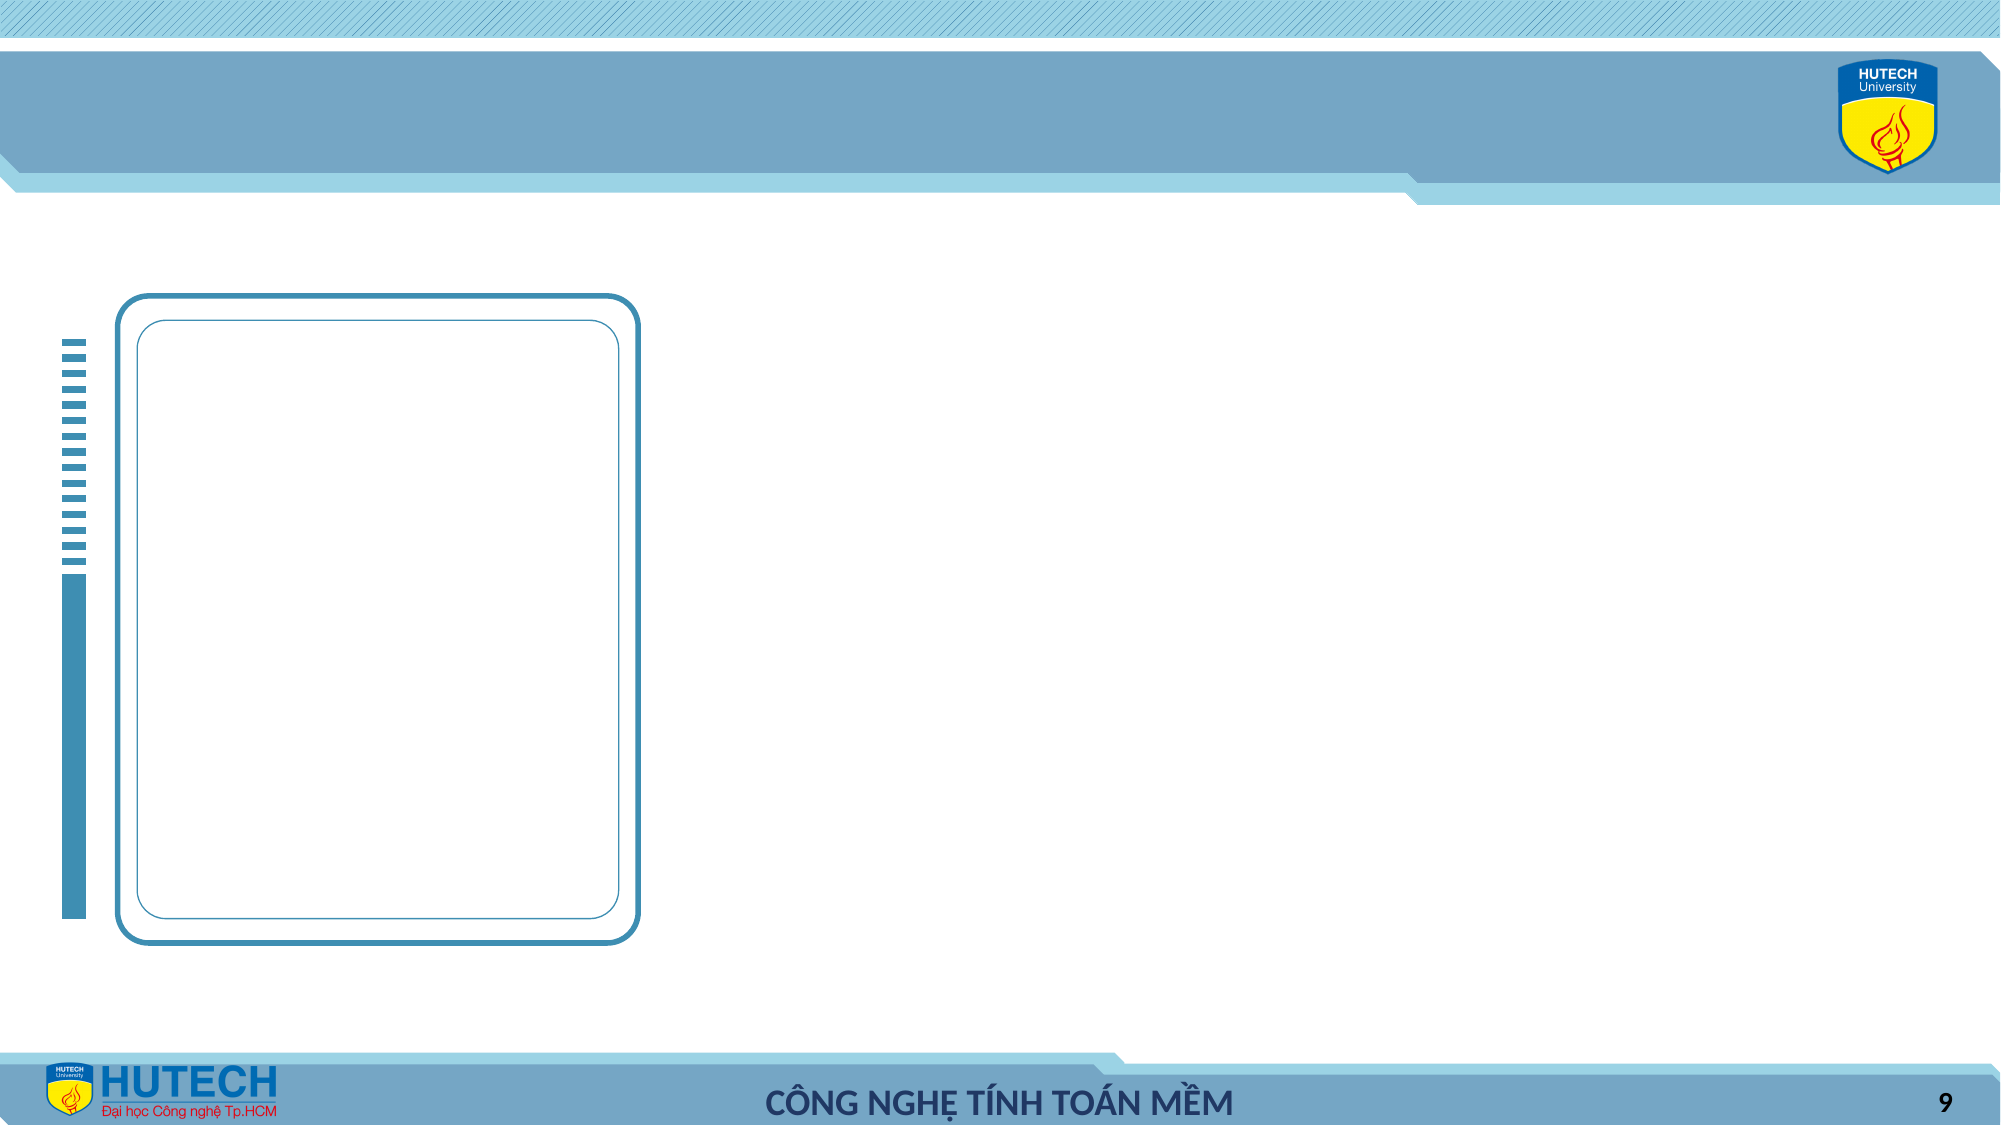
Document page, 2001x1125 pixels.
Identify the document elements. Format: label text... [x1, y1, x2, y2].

picture [1787, 59, 1989, 176]
picture [30, 1049, 292, 1125]
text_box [61, 293, 641, 946]
slide_number 9 [1517, 1071, 1968, 1125]
